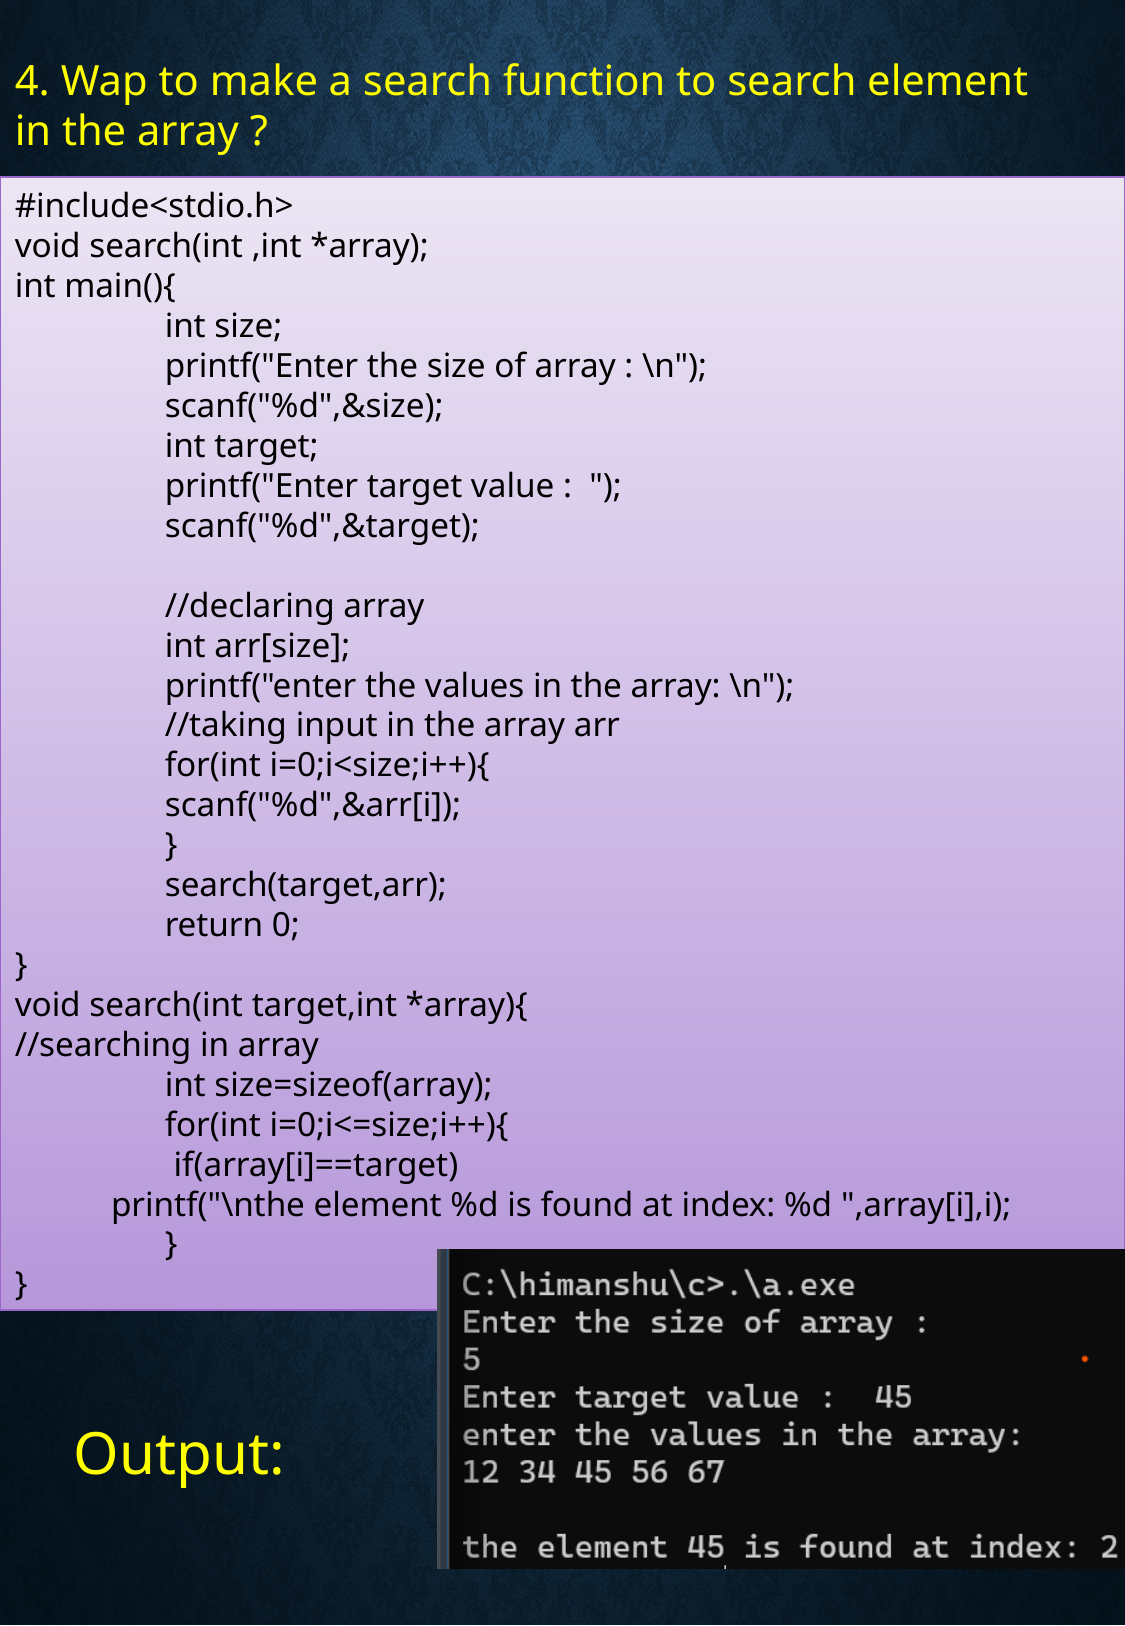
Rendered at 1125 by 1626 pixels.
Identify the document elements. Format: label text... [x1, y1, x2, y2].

picture [436, 1248, 1125, 1570]
text_box Output: [59, 1409, 310, 1494]
text_box #include<stdio.h> void search(int ,int *array); int main(){ int size; printf("Enter the size of array : \n"); scanf("%d",&size); int target; printf("Enter target value : "); scanf("%d",&target); //declaring array int arr[size]; printf("enter the values in the array: \n"); //taking input in the array arr for(int i=0;i<size;i++){ scanf("%d",&arr[i]); } search(target,arr); return 0; } void search(int target,int *array){ //searching in array int size=sizeof(array); for(int i=0;i<=size;i++){ if(array[i]==target) printf("\nthe element %d is found at index: %d ",array[i],i); } } [0, 176, 1125, 1311]
text_box 4. Wap to make a search function to search element in the array ? [0, 46, 1078, 162]
